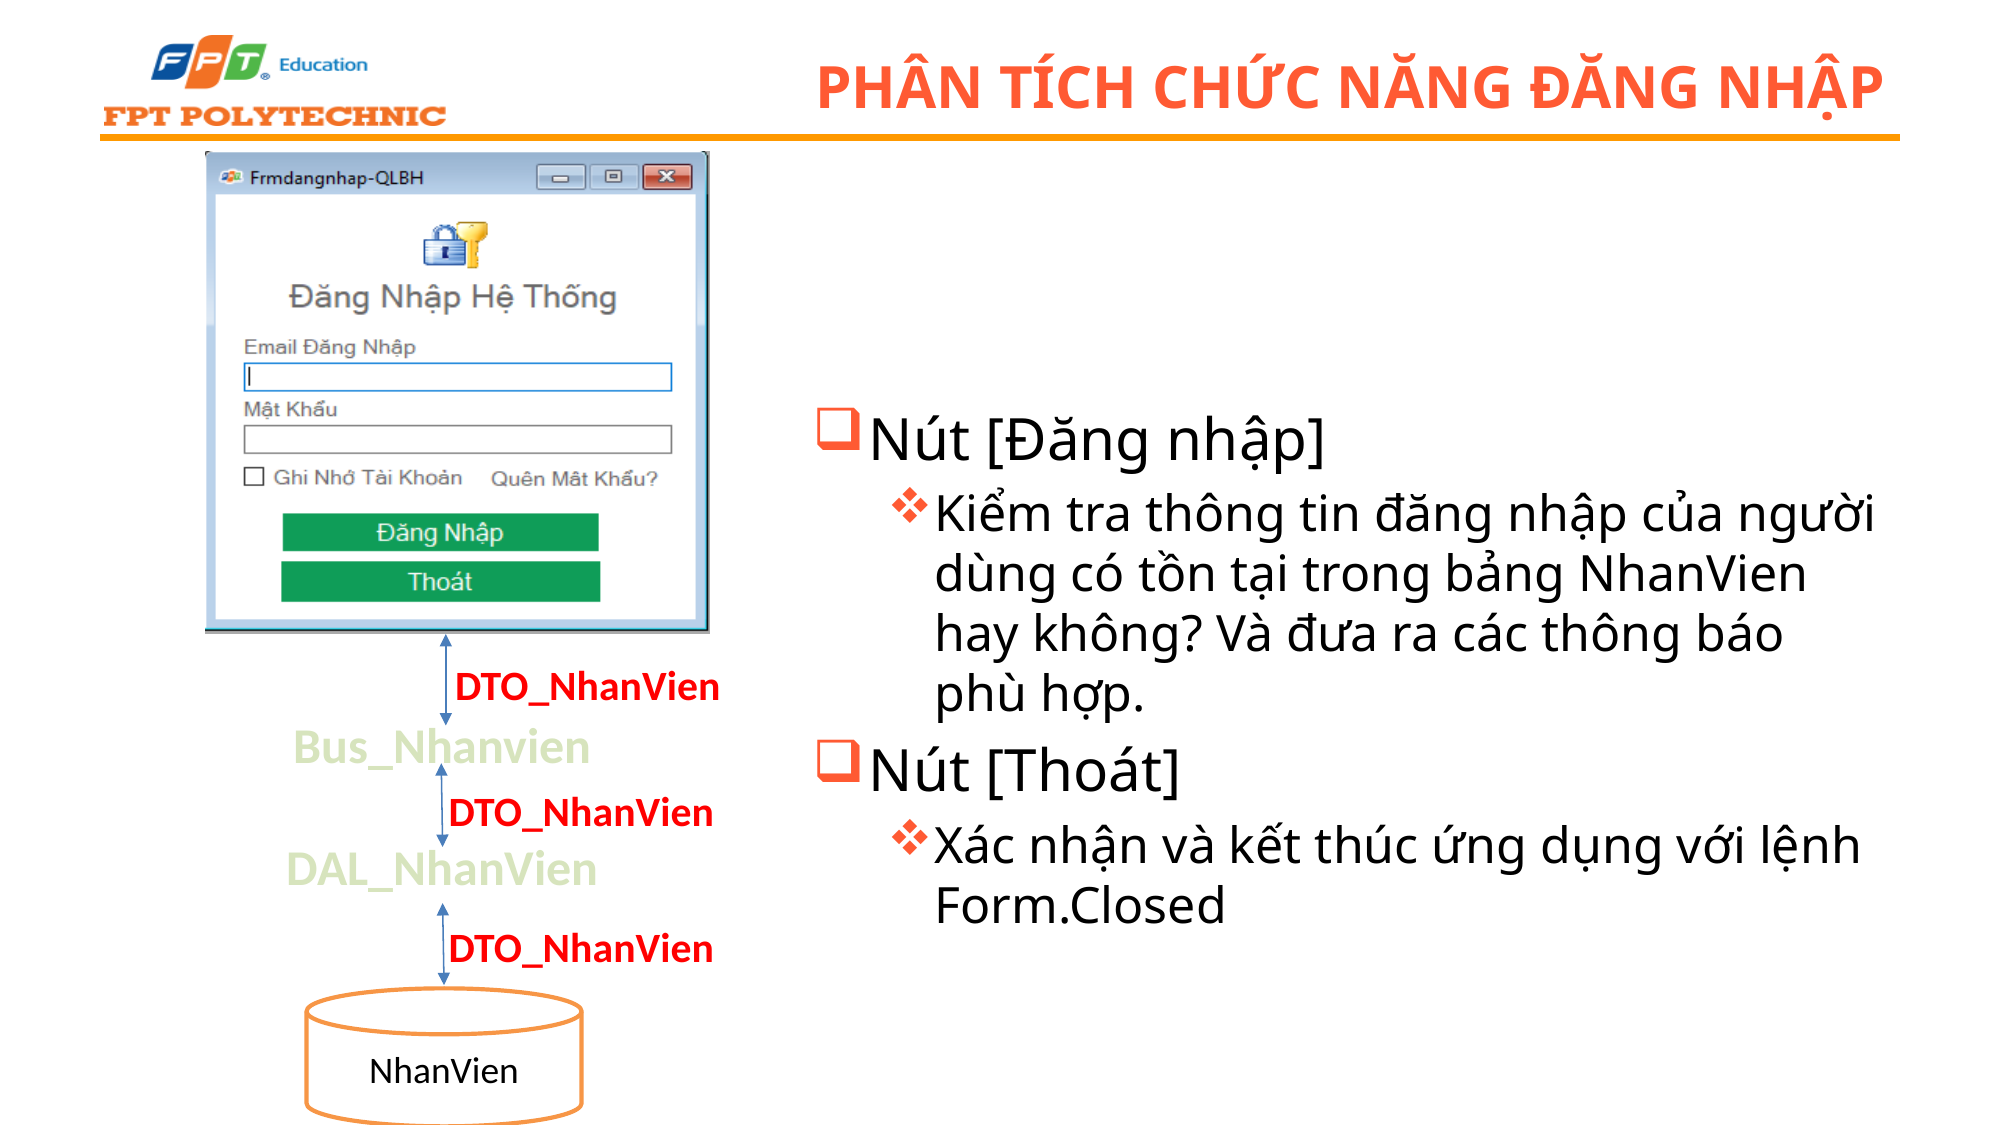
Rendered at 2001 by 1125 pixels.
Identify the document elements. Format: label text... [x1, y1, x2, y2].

title Phân tích chức năng đăng nhập [450, 45, 1900, 125]
picture [104, 35, 450, 126]
text_box DTO_NhanVien [451, 651, 736, 717]
text_box NhanVien [304, 986, 584, 1125]
text_box DTO_NhanVien [450, 913, 730, 979]
text_box Bus_Nhanvien [278, 706, 607, 782]
text_box DTO_NhanVien [433, 913, 437, 979]
picture [204, 151, 710, 635]
list Nút [Đăng nhập] Kiểm tra thông tin đăng nhập của người dùng có tồn tại trong bảng NhanVien hay không? Và đưa ra các thông báo phù hợp. Nút [Thoát] Xác nhận và kết thúc ứng dụng với lệnh Form.Closed [797, 394, 1900, 962]
text_box DAL_NhanVien [271, 828, 614, 904]
text_box DTO_NhanVien [448, 776, 730, 842]
